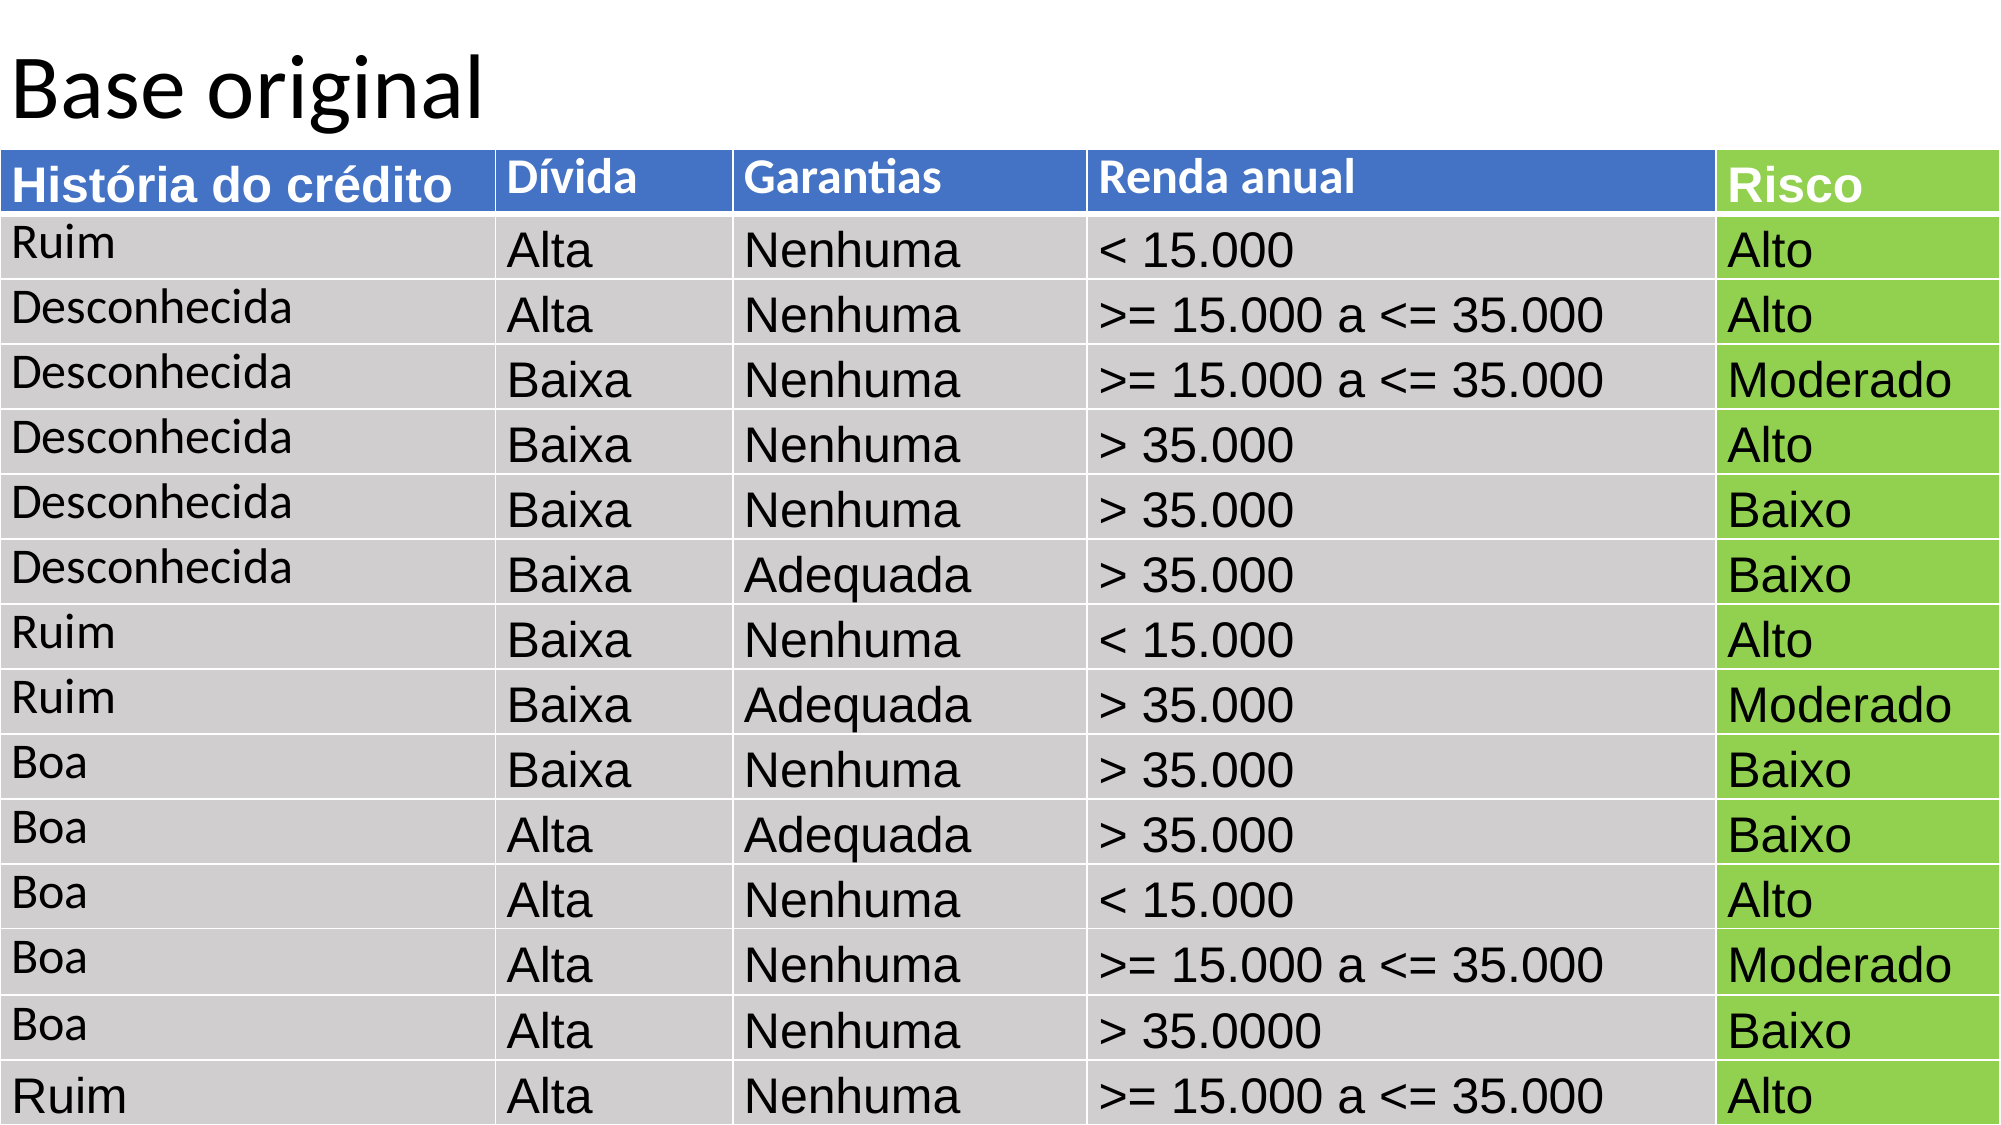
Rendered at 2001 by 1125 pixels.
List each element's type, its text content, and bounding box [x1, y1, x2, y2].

table_cell Baixa [496, 670, 732, 733]
table_cell Nenhuma [734, 735, 1086, 798]
table_cell < 15.000 [1088, 865, 1715, 928]
table_cell Desconhecida [1, 540, 495, 603]
table_cell Boa [1, 865, 495, 928]
table_cell Nenhuma [734, 217, 1086, 278]
table_header Risco [1717, 150, 1999, 211]
table_cell Baixa [496, 345, 732, 408]
table_header Dívida [496, 183, 732, 211]
table_cell Alta [496, 865, 732, 928]
table_cell Adequada [734, 800, 1086, 863]
table_cell > 35.000 [1088, 475, 1715, 538]
table_cell Adequada [734, 540, 1086, 603]
table_cell Alto [1717, 865, 1999, 928]
table_cell Boa [1, 929, 495, 994]
table_cell Baixa [496, 540, 732, 603]
table_cell Nenhuma [734, 345, 1086, 408]
table_cell Desconhecida [1, 345, 495, 408]
table_cell Ruim [1, 605, 495, 668]
table_cell >= 15.000 a <= 35.000 [1088, 280, 1715, 343]
table_cell Baixa [496, 735, 732, 798]
table_cell Alta [496, 217, 732, 278]
table_cell Ruim [1, 670, 495, 733]
table_cell Adequada [734, 670, 1086, 733]
table_cell Desconhecida [1, 280, 495, 343]
table_cell >= 15.000 a <= 35.000 [1088, 929, 1715, 994]
table_cell Alta [496, 996, 732, 1059]
table_header Garantias [734, 183, 1086, 211]
table_cell Nenhuma [734, 929, 1086, 994]
table_cell Alto [1717, 280, 1999, 343]
table_cell > 35.000 [1088, 735, 1715, 798]
table_cell > 35.000 [1088, 410, 1715, 473]
table_cell Nenhuma [734, 475, 1086, 538]
table_cell Ruim [1, 217, 495, 278]
table_header Renda anual [1088, 150, 1715, 211]
table_cell Desconhecida [1, 475, 495, 538]
table_cell Nenhuma [734, 280, 1086, 343]
table_cell Baixo [1717, 475, 1999, 538]
table_cell Baixa [496, 475, 732, 538]
table_cell Nenhuma [734, 1061, 1086, 1124]
table_cell Nenhuma [734, 996, 1086, 1059]
table_cell < 15.000 [1088, 217, 1715, 278]
table_cell Nenhuma [734, 865, 1086, 928]
title Base original [0, 0, 1346, 183]
table_cell Nenhuma [734, 605, 1086, 668]
table_cell Baixo [1717, 800, 1999, 863]
table_header História do crédito [1, 183, 495, 211]
table_cell > 35.000 [1088, 670, 1715, 733]
table_cell Alto [1717, 217, 1999, 278]
table_cell Ruim [1, 1061, 495, 1124]
table_cell Desconhecida [1, 410, 495, 473]
table_cell Moderado [1717, 670, 1999, 733]
table_cell Boa [1, 996, 495, 1059]
table_cell Alta [496, 929, 732, 994]
table_cell Baixa [496, 410, 732, 473]
table_cell > 35.000 [1088, 540, 1715, 603]
table_cell >= 15.000 a <= 35.000 [1088, 345, 1715, 408]
table_cell Baixo [1717, 540, 1999, 603]
table_cell Boa [1, 735, 495, 798]
table_cell Moderado [1717, 929, 1999, 994]
table_cell Baixo [1717, 996, 1999, 1059]
table_cell Alto [1717, 410, 1999, 473]
table_cell Baixo [1717, 735, 1999, 798]
table_cell Alto [1717, 1061, 1999, 1124]
table_cell > 35.0000 [1088, 996, 1715, 1059]
table_cell < 15.000 [1088, 605, 1715, 668]
table_cell Boa [1, 800, 495, 863]
table_cell Alta [496, 800, 732, 863]
table_cell > 35.000 [1088, 800, 1715, 863]
table_cell Alta [496, 280, 732, 343]
table_cell Moderado [1717, 345, 1999, 408]
table_cell Baixa [496, 605, 732, 668]
table_cell Nenhuma [734, 410, 1086, 473]
table_cell Alto [1717, 605, 1999, 668]
table_cell >= 15.000 a <= 35.000 [1088, 1061, 1715, 1124]
table_cell Alta [496, 1061, 732, 1124]
